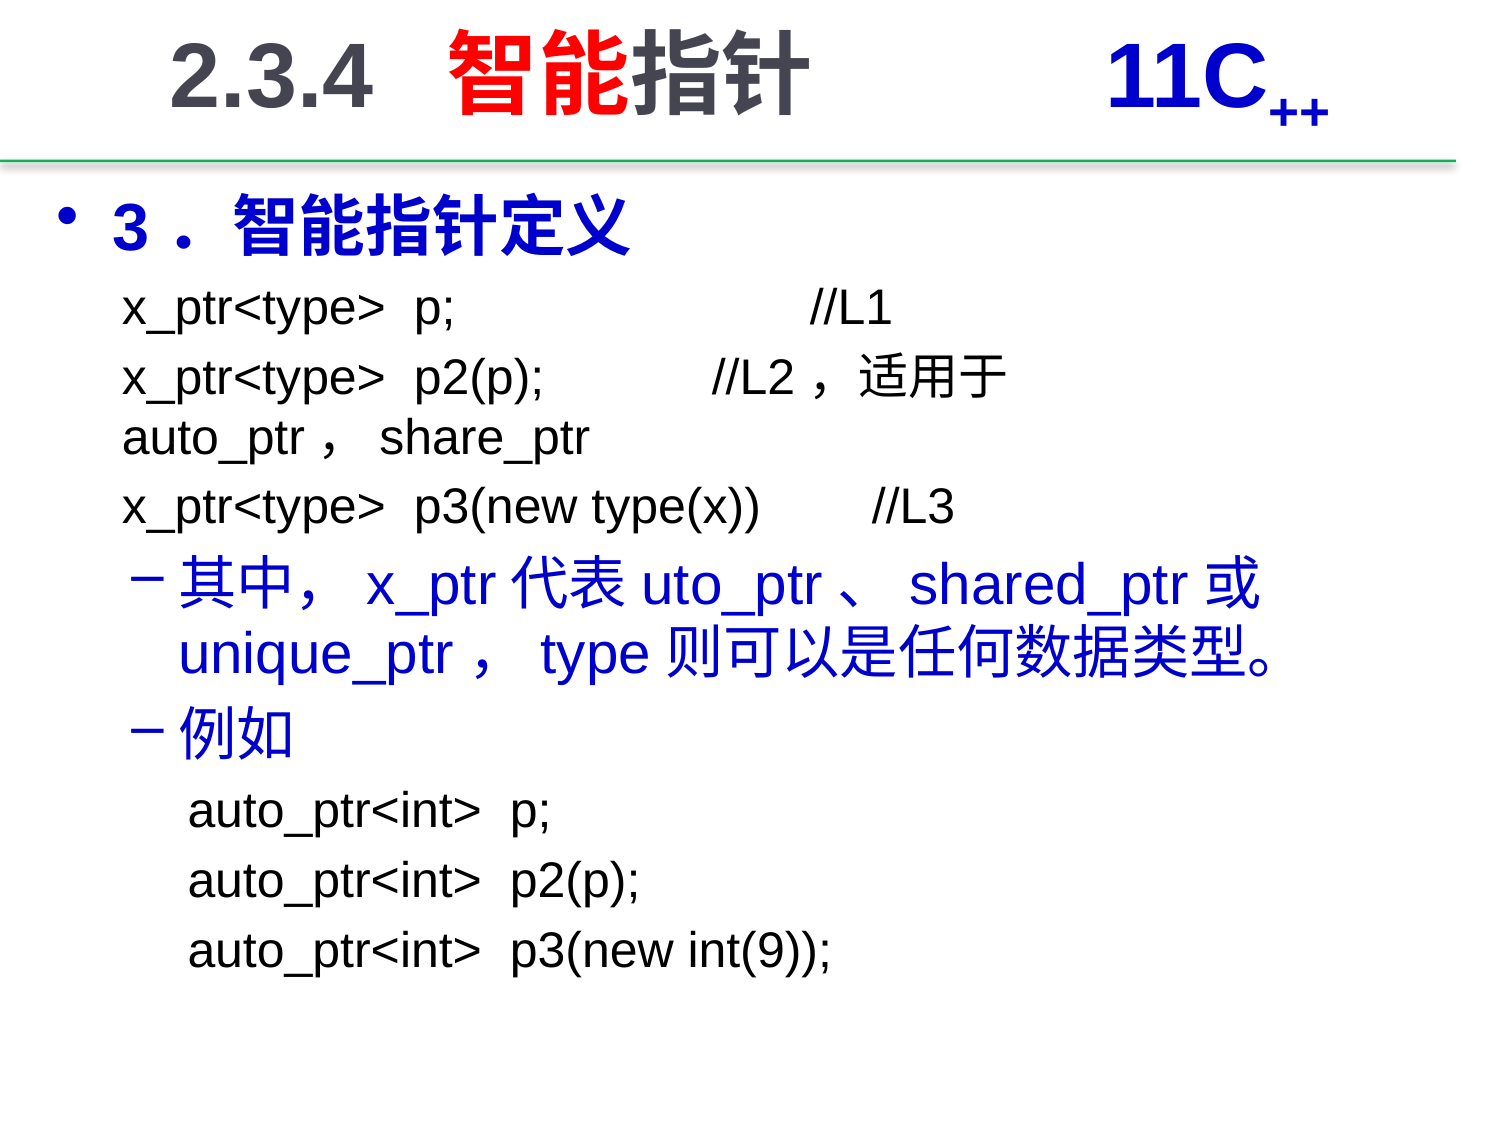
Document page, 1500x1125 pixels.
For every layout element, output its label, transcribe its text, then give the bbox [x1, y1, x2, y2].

title 2.3.4 智能指针 11C++ [75, 12, 1425, 146]
list 3．智能指针定义 x_ptr<type> p; //L1 x_ptr<type> p2(p); //L2，适用于auto_ptr，share_ptr x_ptr<type> p3(new type(x)) //L3 其中，x_ptr代表uto_ptr、shared_ptr或unique_ptr，type则可以是任何数据类型。 例如 auto_ptr<int> p; auto_ptr<int> p2(p); auto_ptr<int> p3(new int(9)); [41, 176, 1456, 1025]
